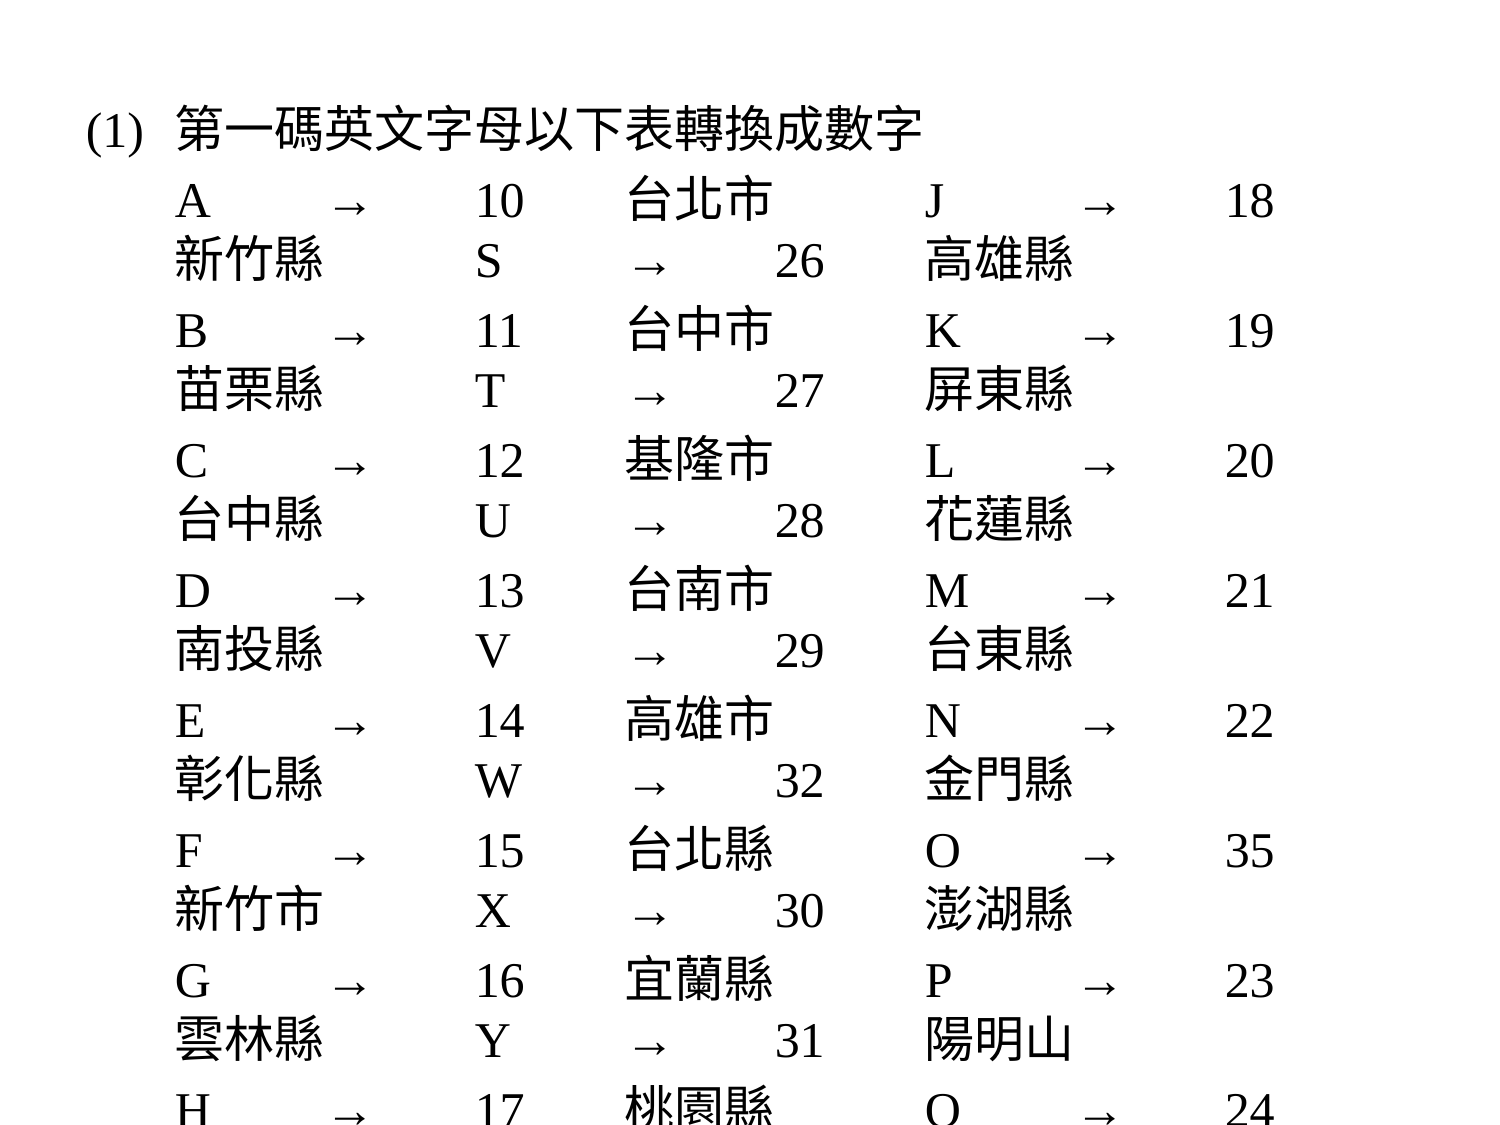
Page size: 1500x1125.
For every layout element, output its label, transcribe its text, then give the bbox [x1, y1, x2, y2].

list (1) 第一碼英文字母以下表轉換成數字 A → 10 台北市 J → 18 新竹縣 S → 26 高雄縣 B → 11 台中市 K → 19 苗栗縣 T → 27 屏東縣 C → 12 基隆市 L → 20 台中縣 U → 28 花蓮縣 D → 13 台南市 M → 21 南投縣 V → 29 台東縣 E → 14 高雄市 N → 22 彰化縣 W → 32 金門縣 F → 15 台北縣 O → 35 新竹市 X → 30 澎湖縣 G → 16 宜蘭縣 P → 23 雲林縣 Y → 31 陽明山 H → 17 桃園縣 Q → 24 嘉義縣 Z → 33 連江縣 I → 34 嘉義市 R → 25 台南縣 [70, 89, 1430, 1065]
